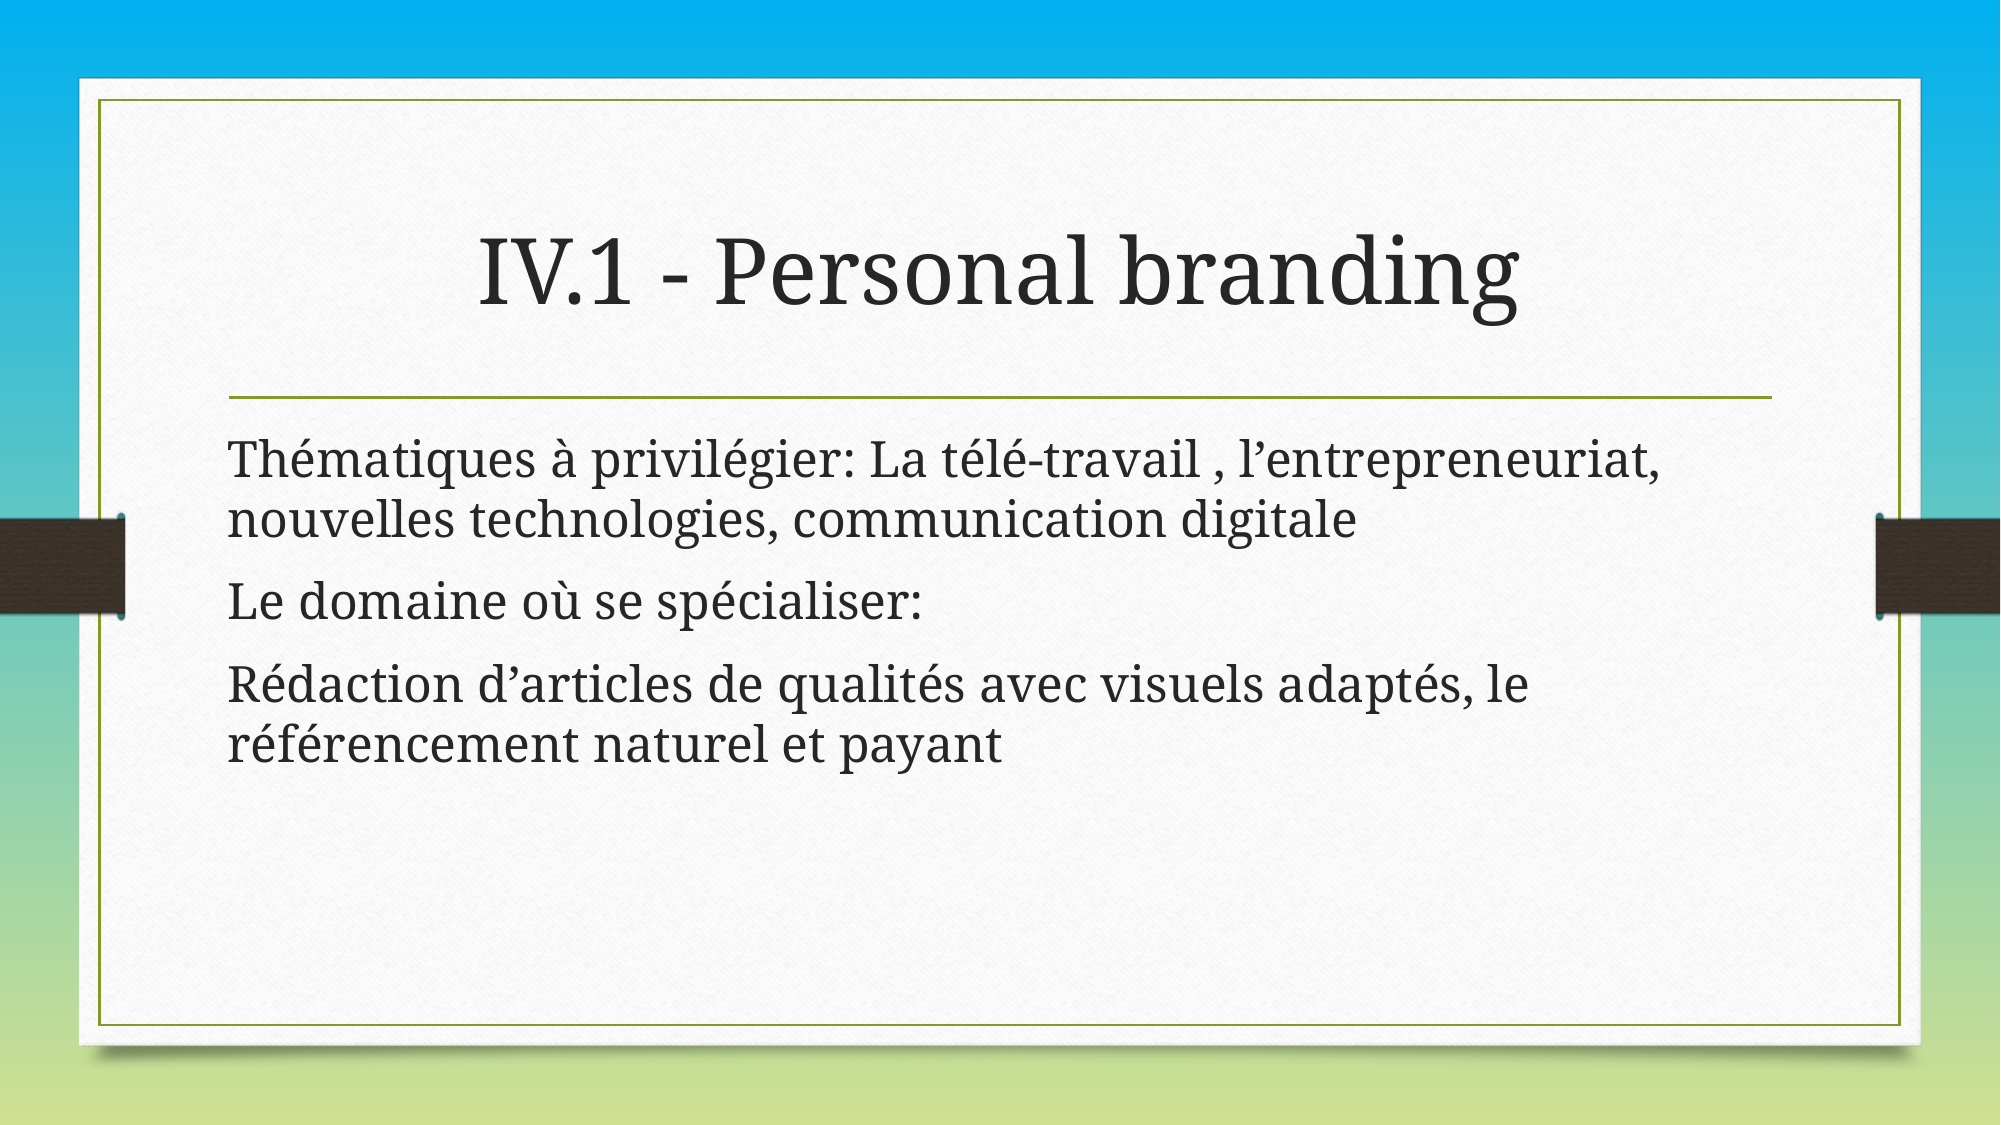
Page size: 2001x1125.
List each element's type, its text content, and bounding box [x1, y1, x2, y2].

title IV.1 - Personal branding [212, 161, 1788, 375]
picture [0, 78, 2001, 1125]
list Thématiques à privilégier: La télé-travail , l’entrepreneuriat, nouvelles technologies, communication digitale Le domaine où se spécialiser: Rédaction d’articles de qualités avec visuels adaptés, le référencement naturel et payant [212, 419, 1788, 964]
